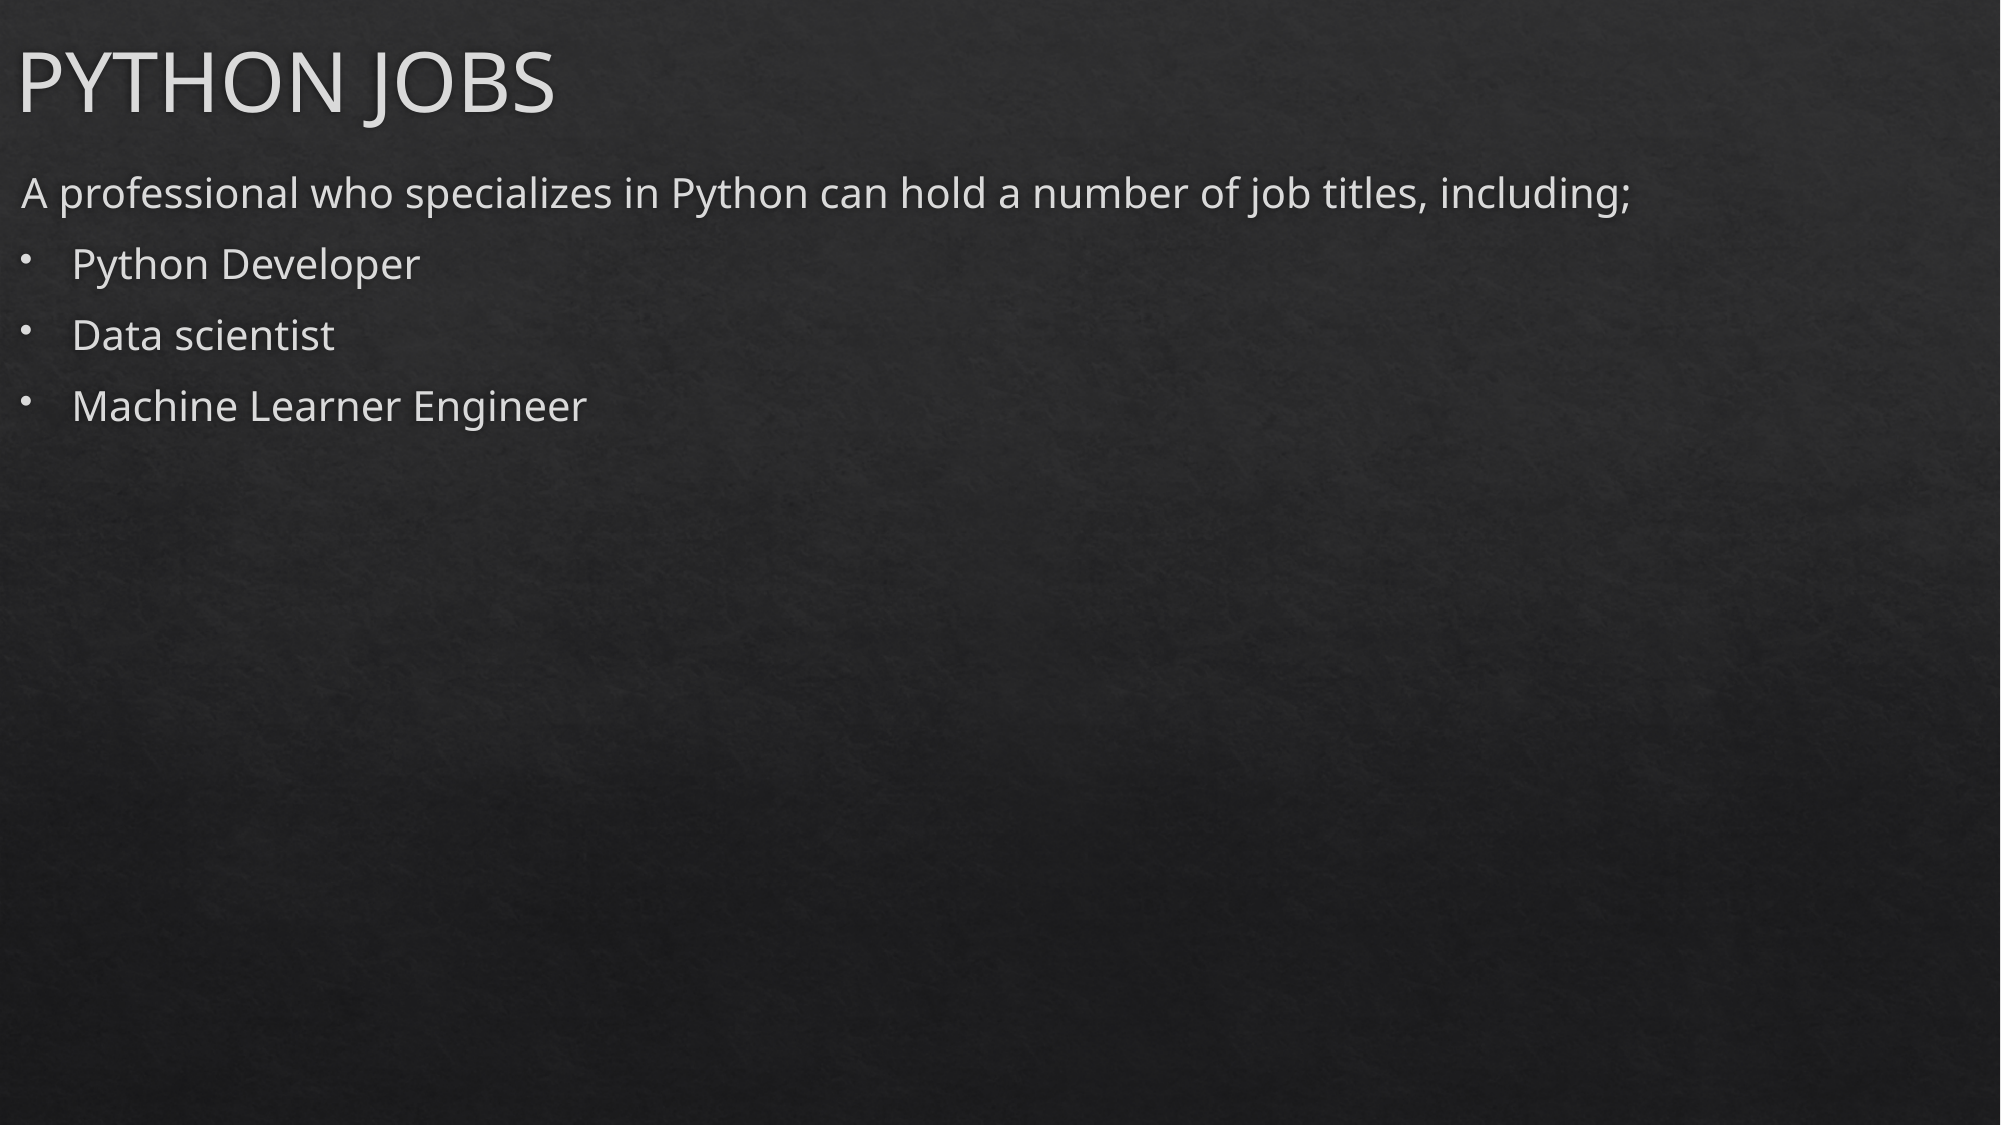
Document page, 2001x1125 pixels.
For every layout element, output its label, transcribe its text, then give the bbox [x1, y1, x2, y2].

list A professional who specializes in Python can hold a number of job titles, including; Python Developer Data scientist Machine Learner Engineer [0, 159, 1699, 709]
title PYTHON JOBS [0, 0, 1699, 154]
